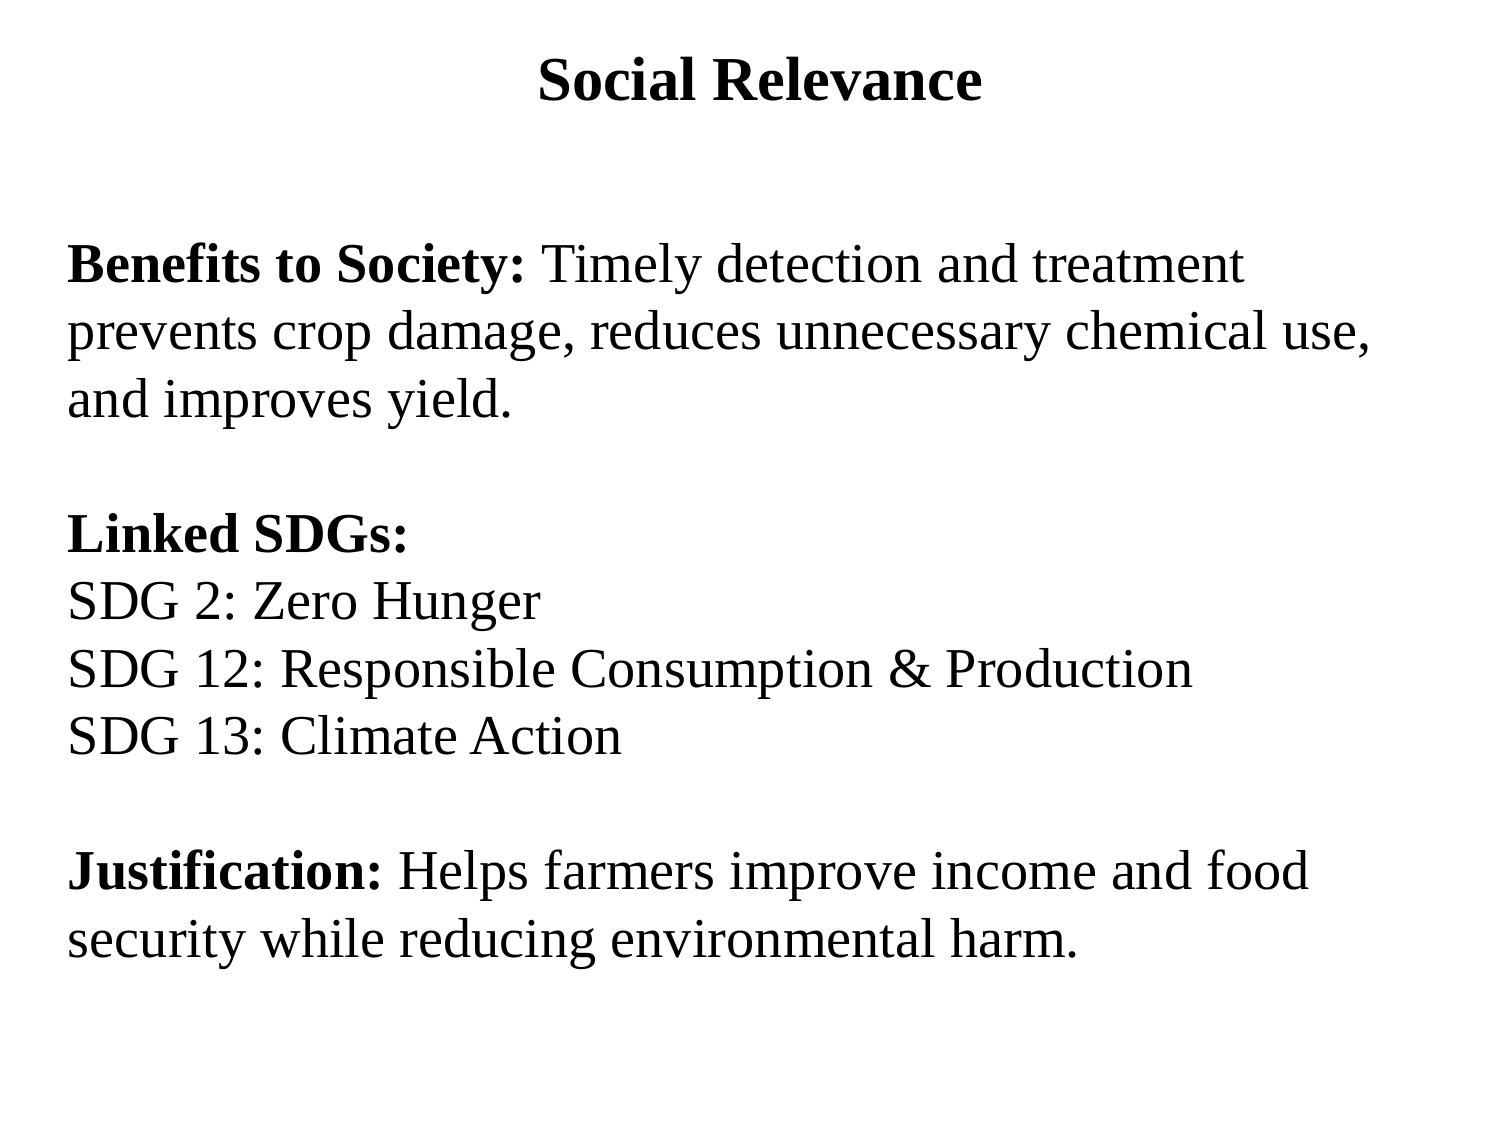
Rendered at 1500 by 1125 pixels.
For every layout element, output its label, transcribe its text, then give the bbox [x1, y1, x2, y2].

text_box Social Relevance Benefits to Society: Timely detection and treatment prevents crop damage, reduces unnecessary chemical use, and improves yield. Linked SDGs: SDG 2: Zero Hunger SDG 12: Responsible Consumption & Production SDG 13: Climate Action Justification: Helps farmers improve income and food security while reducing environmental harm. [53, 30, 1459, 976]
